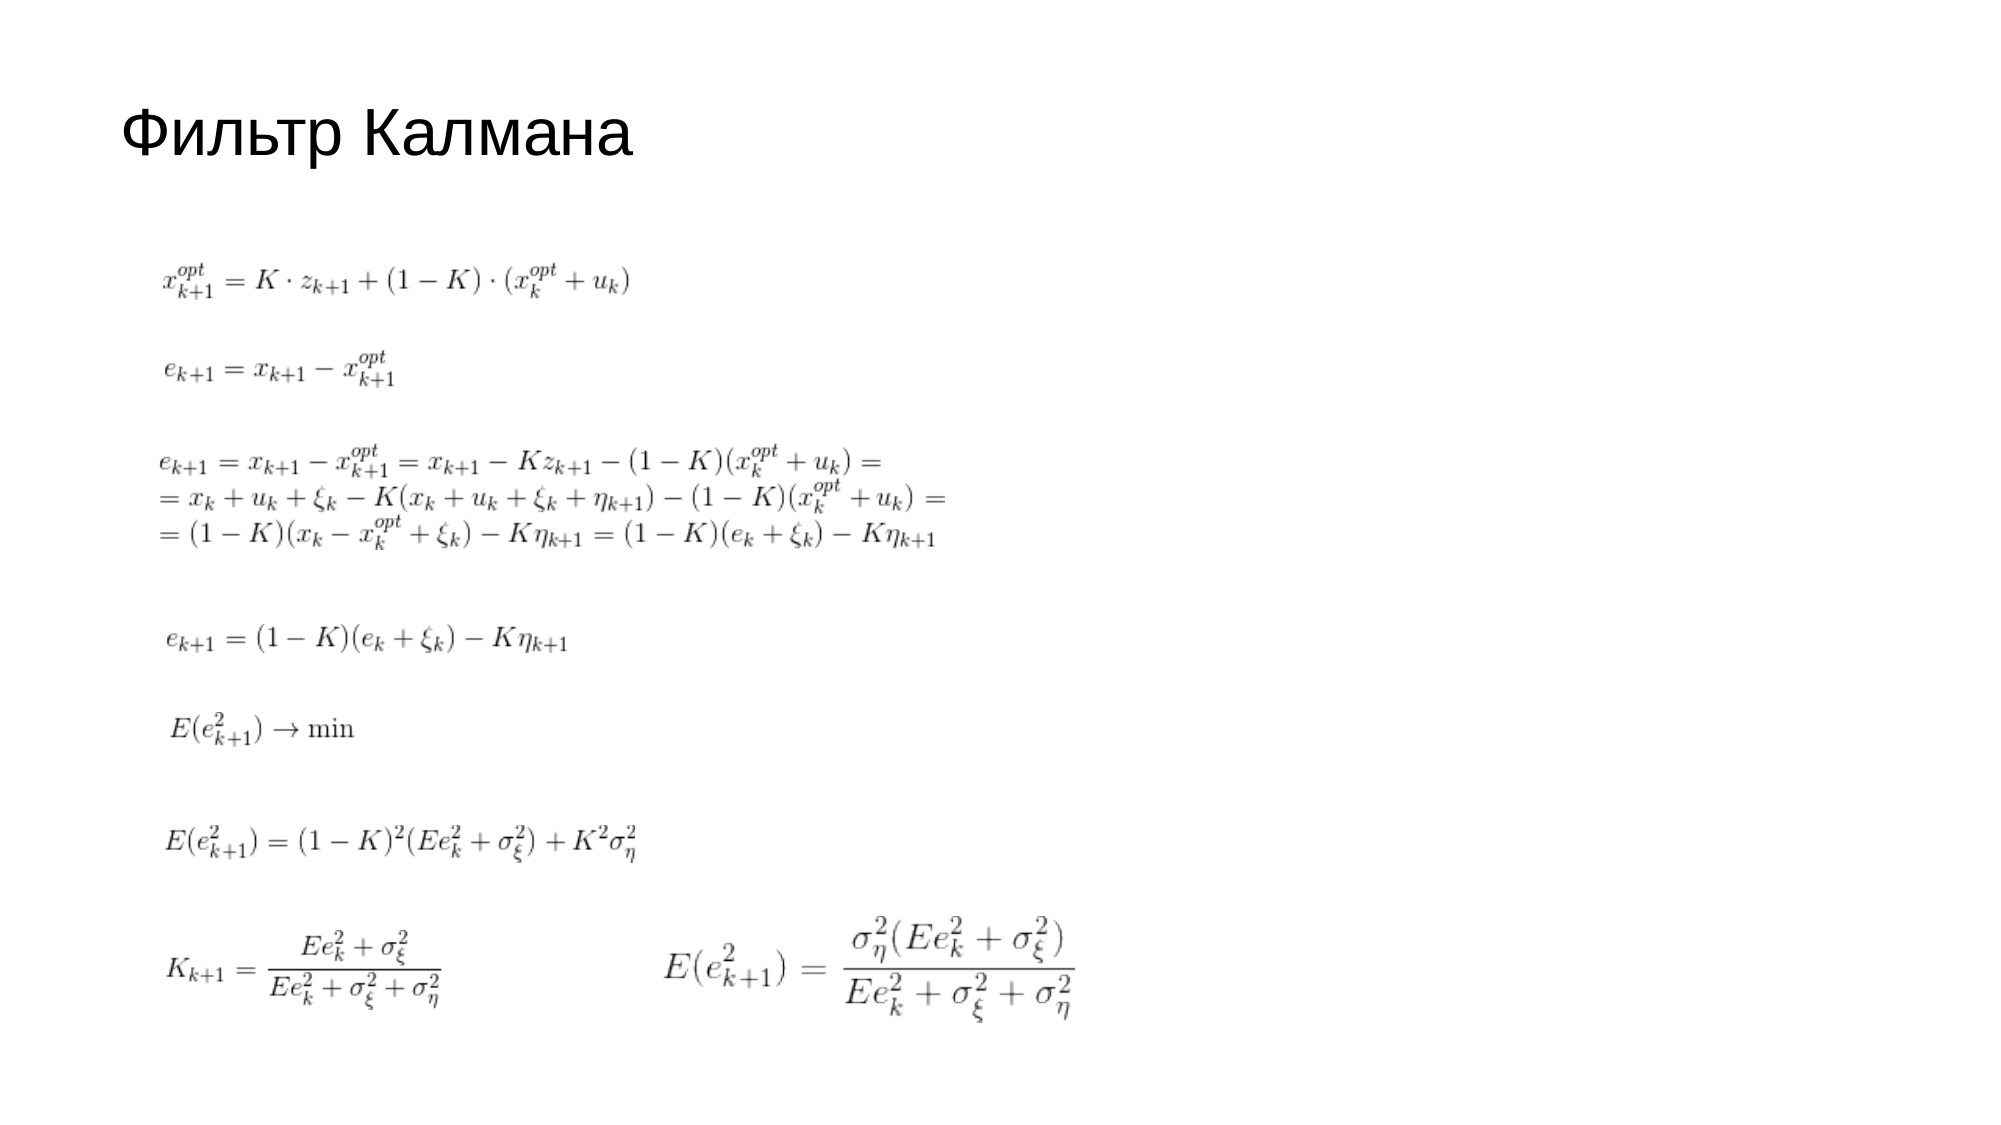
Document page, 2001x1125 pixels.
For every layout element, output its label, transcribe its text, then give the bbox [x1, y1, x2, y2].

text_box [164, 350, 395, 388]
text_box [165, 930, 442, 1010]
text_box [159, 443, 945, 550]
text_box [166, 624, 568, 653]
text_box [169, 712, 355, 747]
text_box [164, 825, 636, 863]
picture [662, 916, 1076, 1024]
text_box [162, 277, 630, 300]
title Фильтр Калмана [117, 86, 785, 277]
